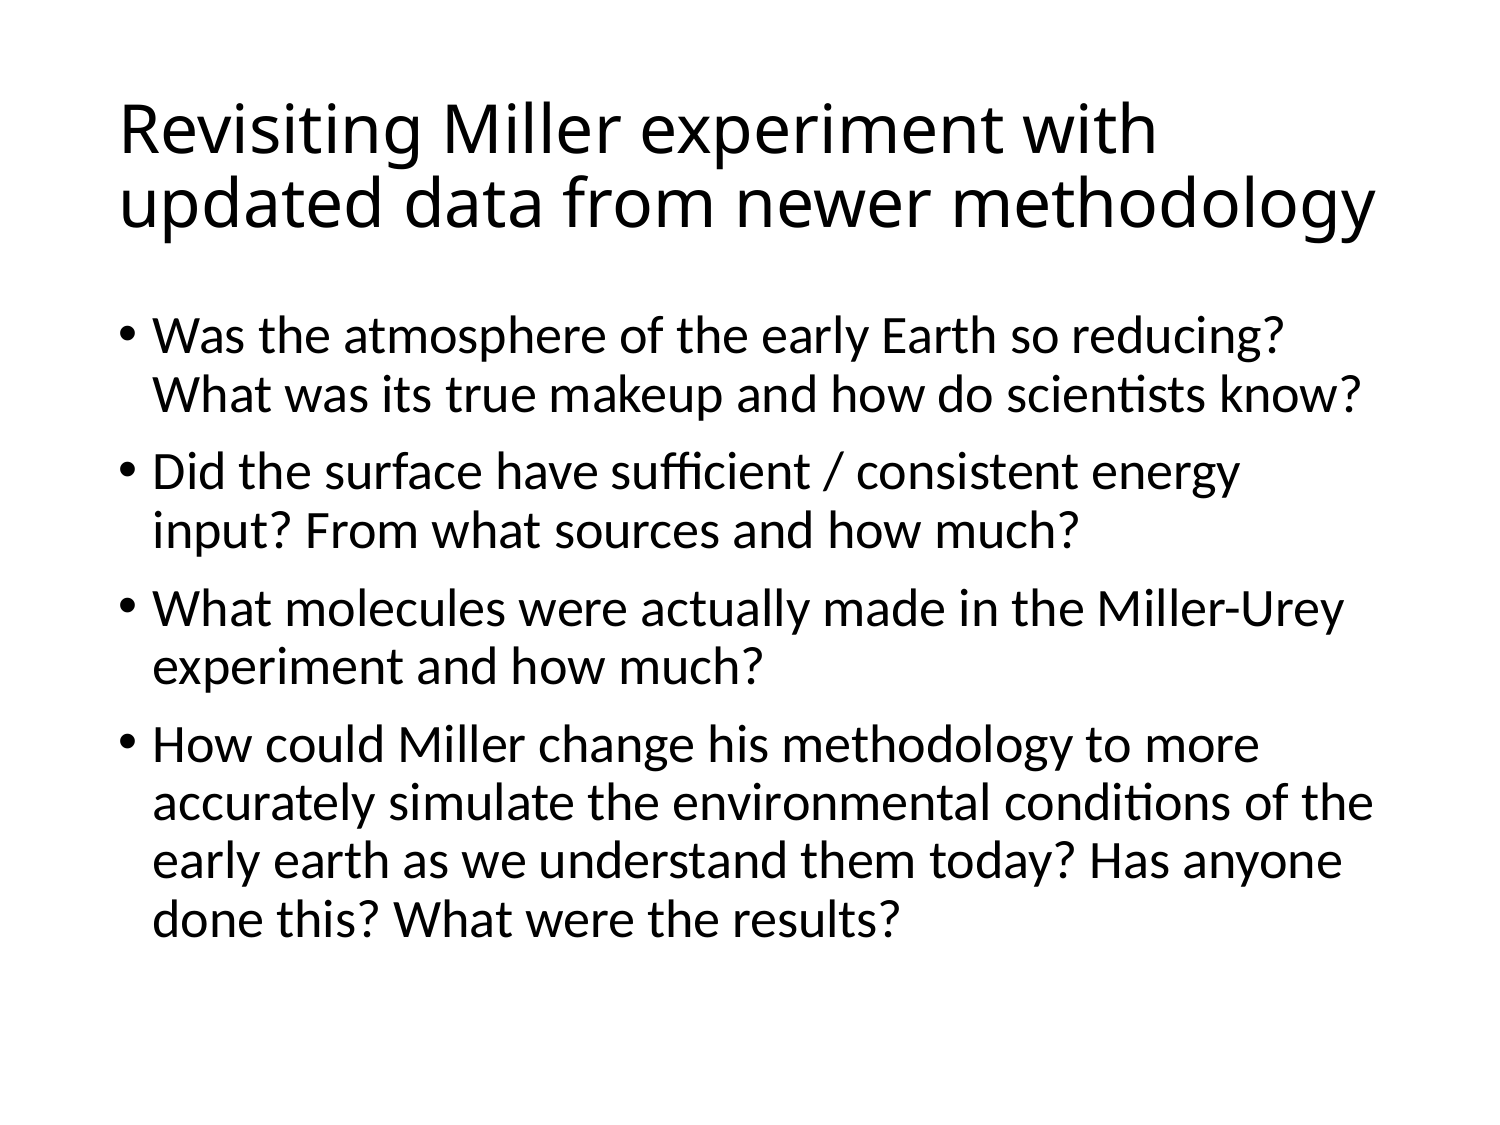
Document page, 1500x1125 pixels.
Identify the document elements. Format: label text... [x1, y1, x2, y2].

title Revisiting Miller experiment with updated data from newer methodology [103, 59, 1397, 278]
list Was the atmosphere of the early Earth so reducing? What was its true makeup and how do scientists know? Did the surface have sufficient / consistent energy input? From what sources and how much? What molecules were actually made in the Miller-Urey experiment and how much? How could Miller change his methodology to more accurately simulate the environmental conditions of the early earth as we understand them today? Has anyone done this? What were the results? [103, 299, 1397, 1014]
